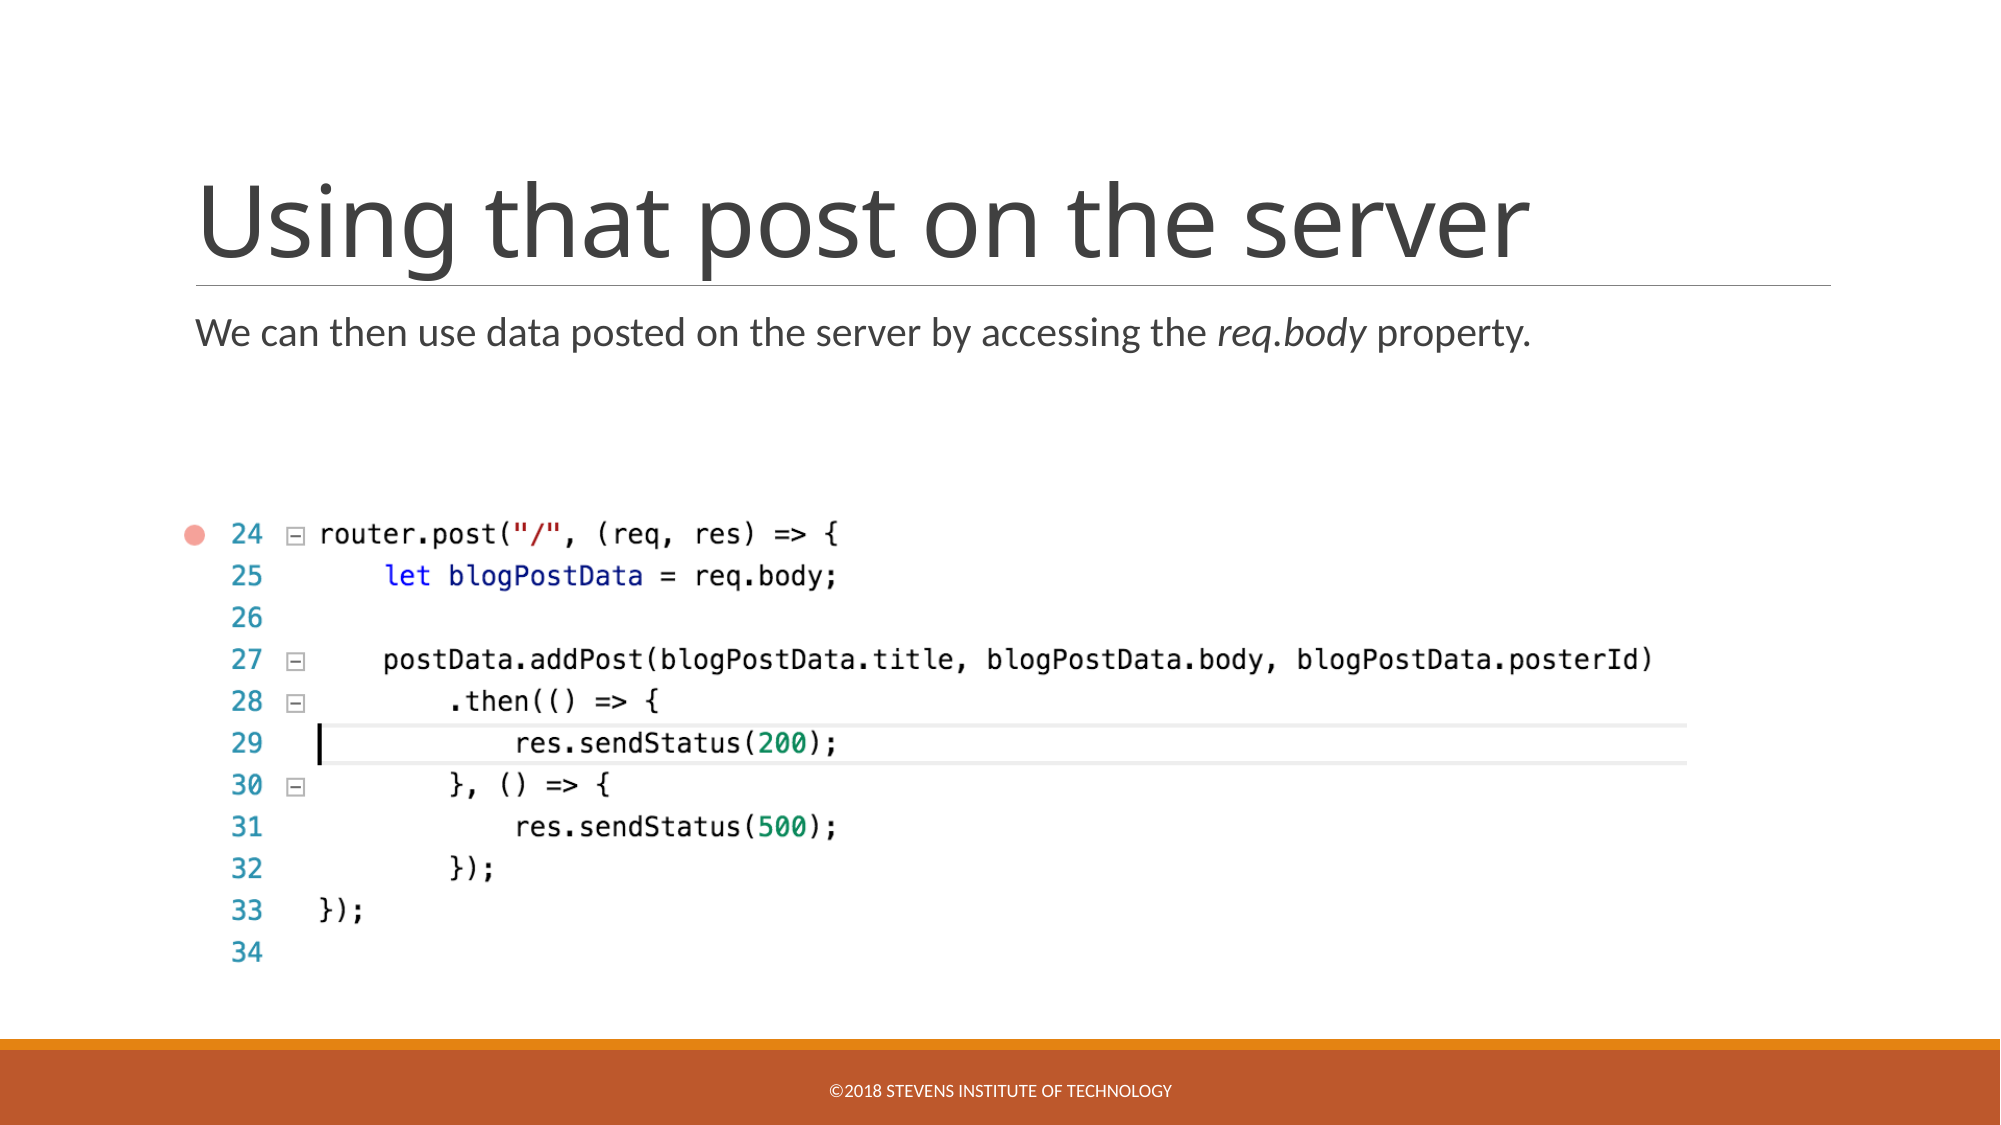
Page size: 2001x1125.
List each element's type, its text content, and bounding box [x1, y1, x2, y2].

title Using that post on the server [180, 47, 1830, 285]
list We can then use data posted on the server by accessing the req.body property. [180, 302, 1830, 963]
picture [179, 508, 1687, 966]
footer ©2018 Stevens Institute of Technology [604, 1059, 1396, 1120]
